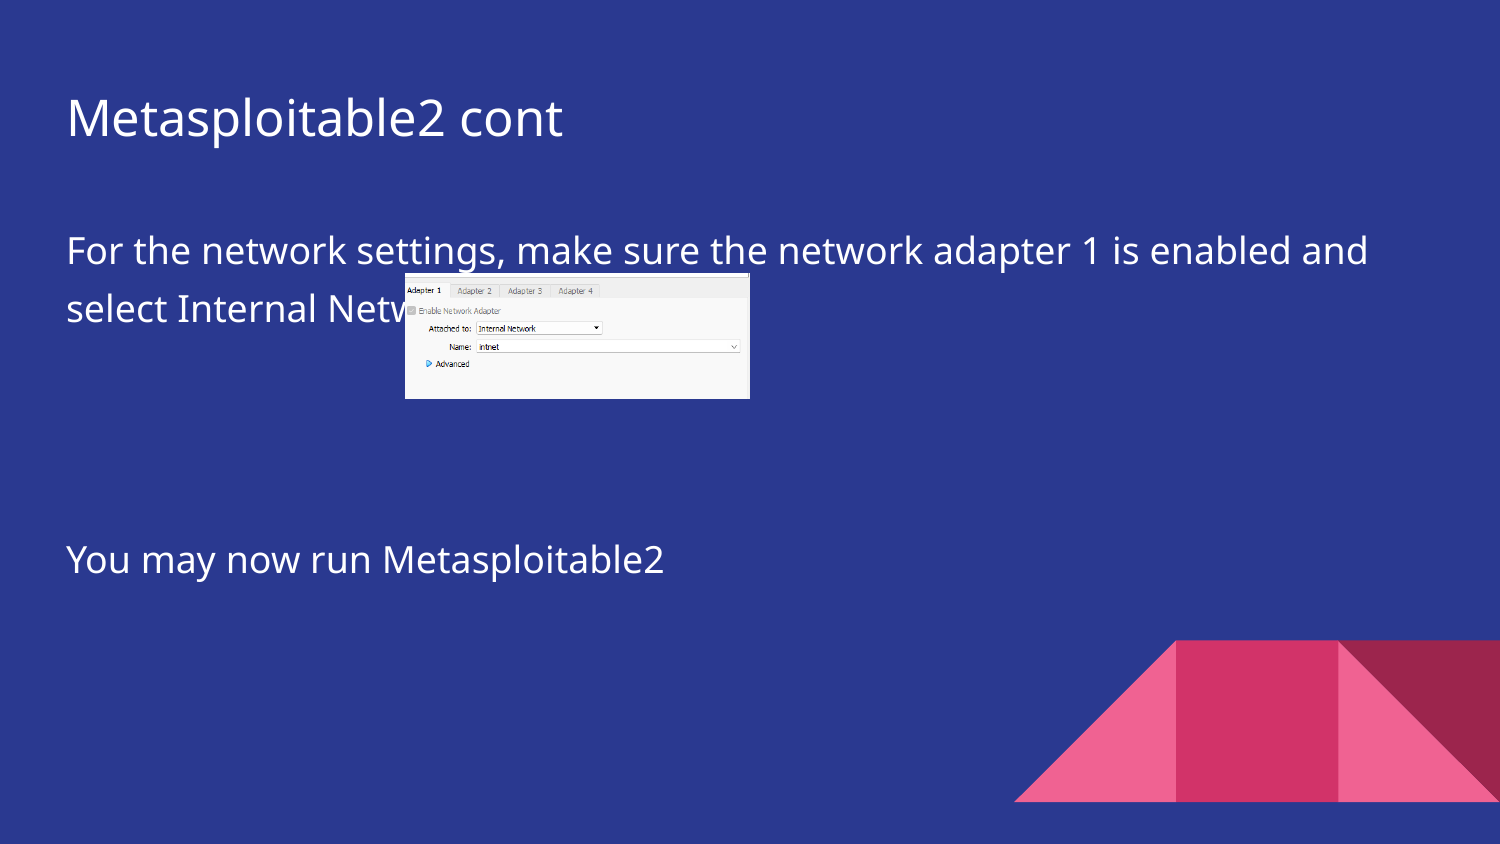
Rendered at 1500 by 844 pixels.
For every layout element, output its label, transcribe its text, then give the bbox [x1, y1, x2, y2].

picture [405, 273, 751, 399]
title Metasploitable2 cont [51, 67, 1449, 167]
list For the network settings, make sure the network adapter 1 is enabled and select Internal Network ⇒ You may now run Metasploitable2 [51, 201, 1449, 750]
